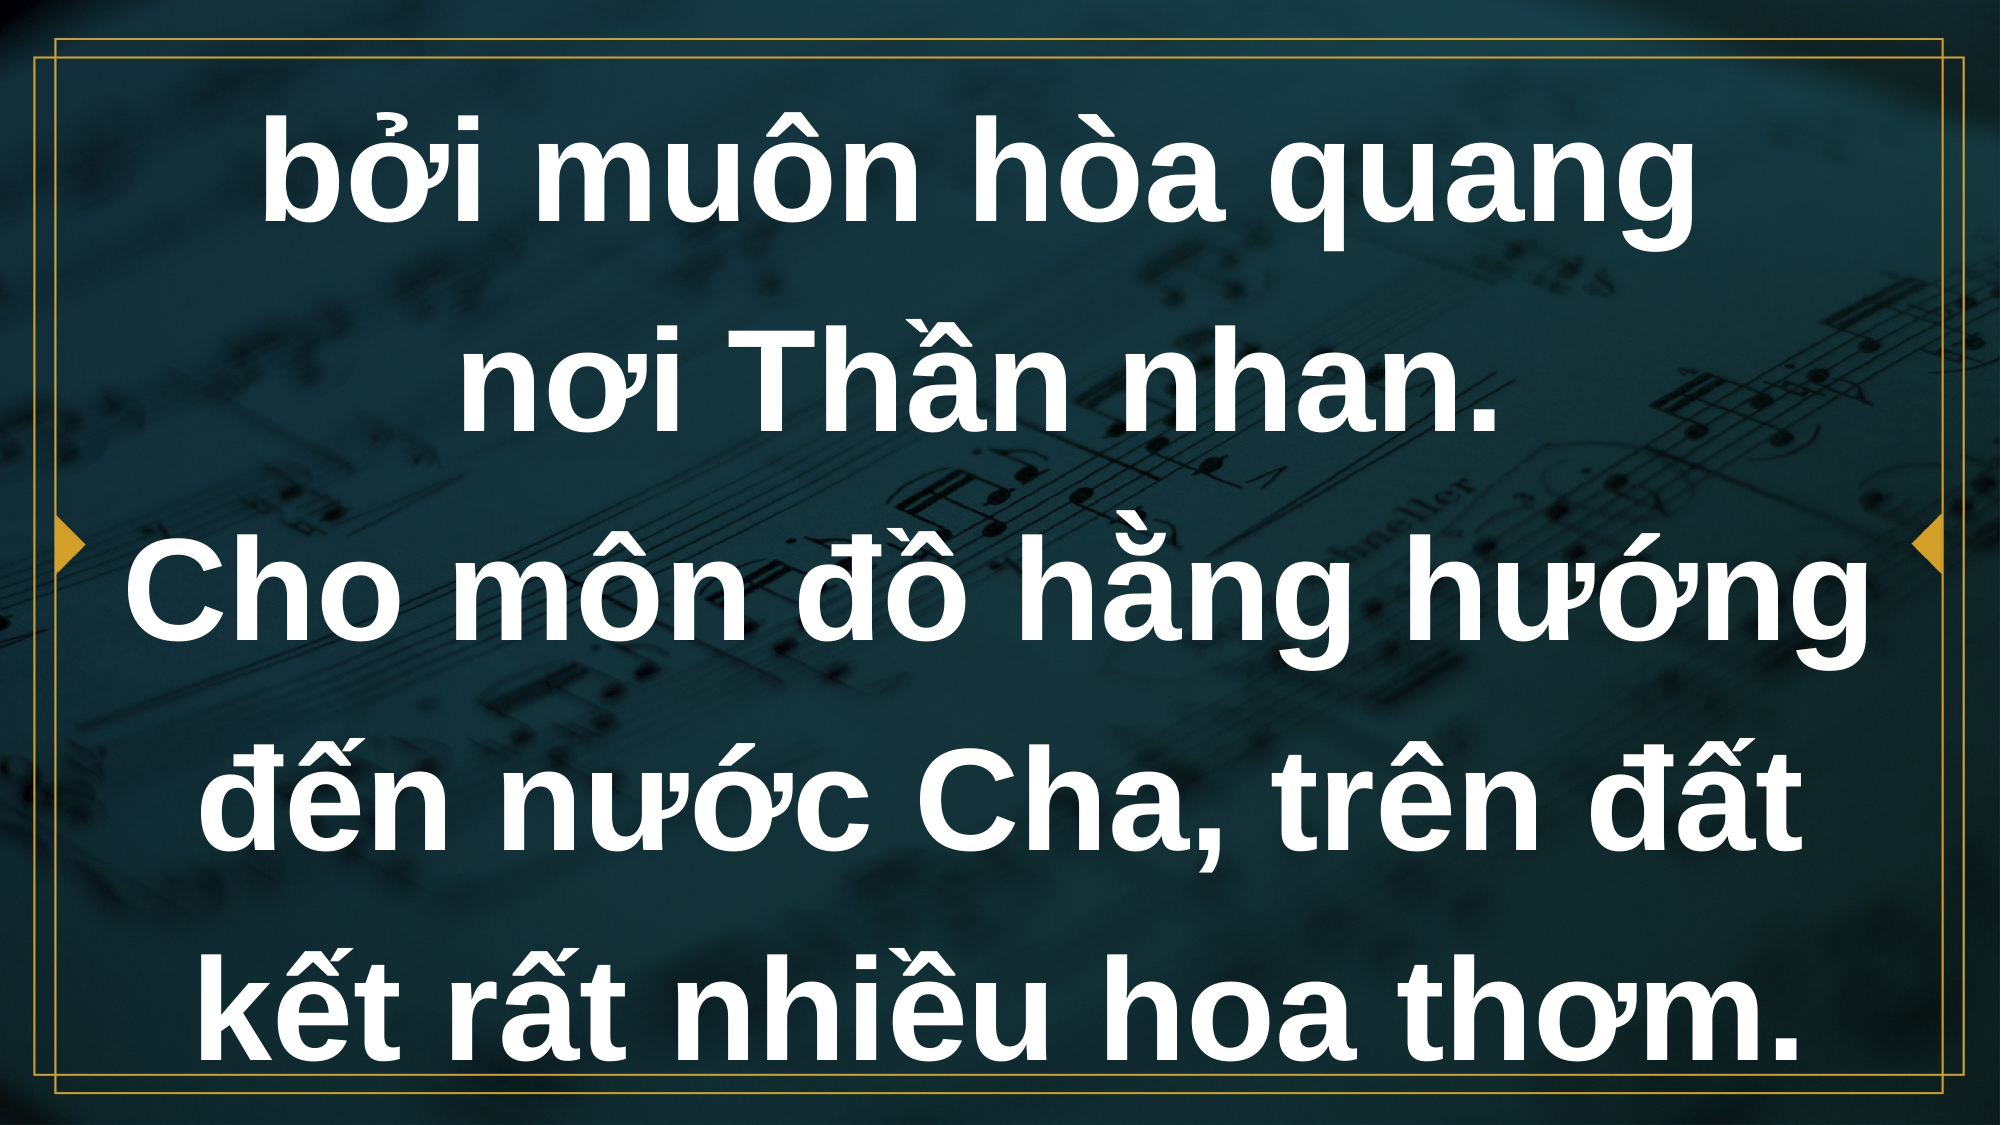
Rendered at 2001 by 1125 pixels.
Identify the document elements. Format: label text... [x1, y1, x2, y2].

title bởi muôn hòa quang nơi Thần nhan. Cho môn đồ hằng hướng đến nước Cha, trên đất kết rất nhiều hoa thơm. [55, 53, 1945, 1077]
picture [0, 0, 2000, 1125]
